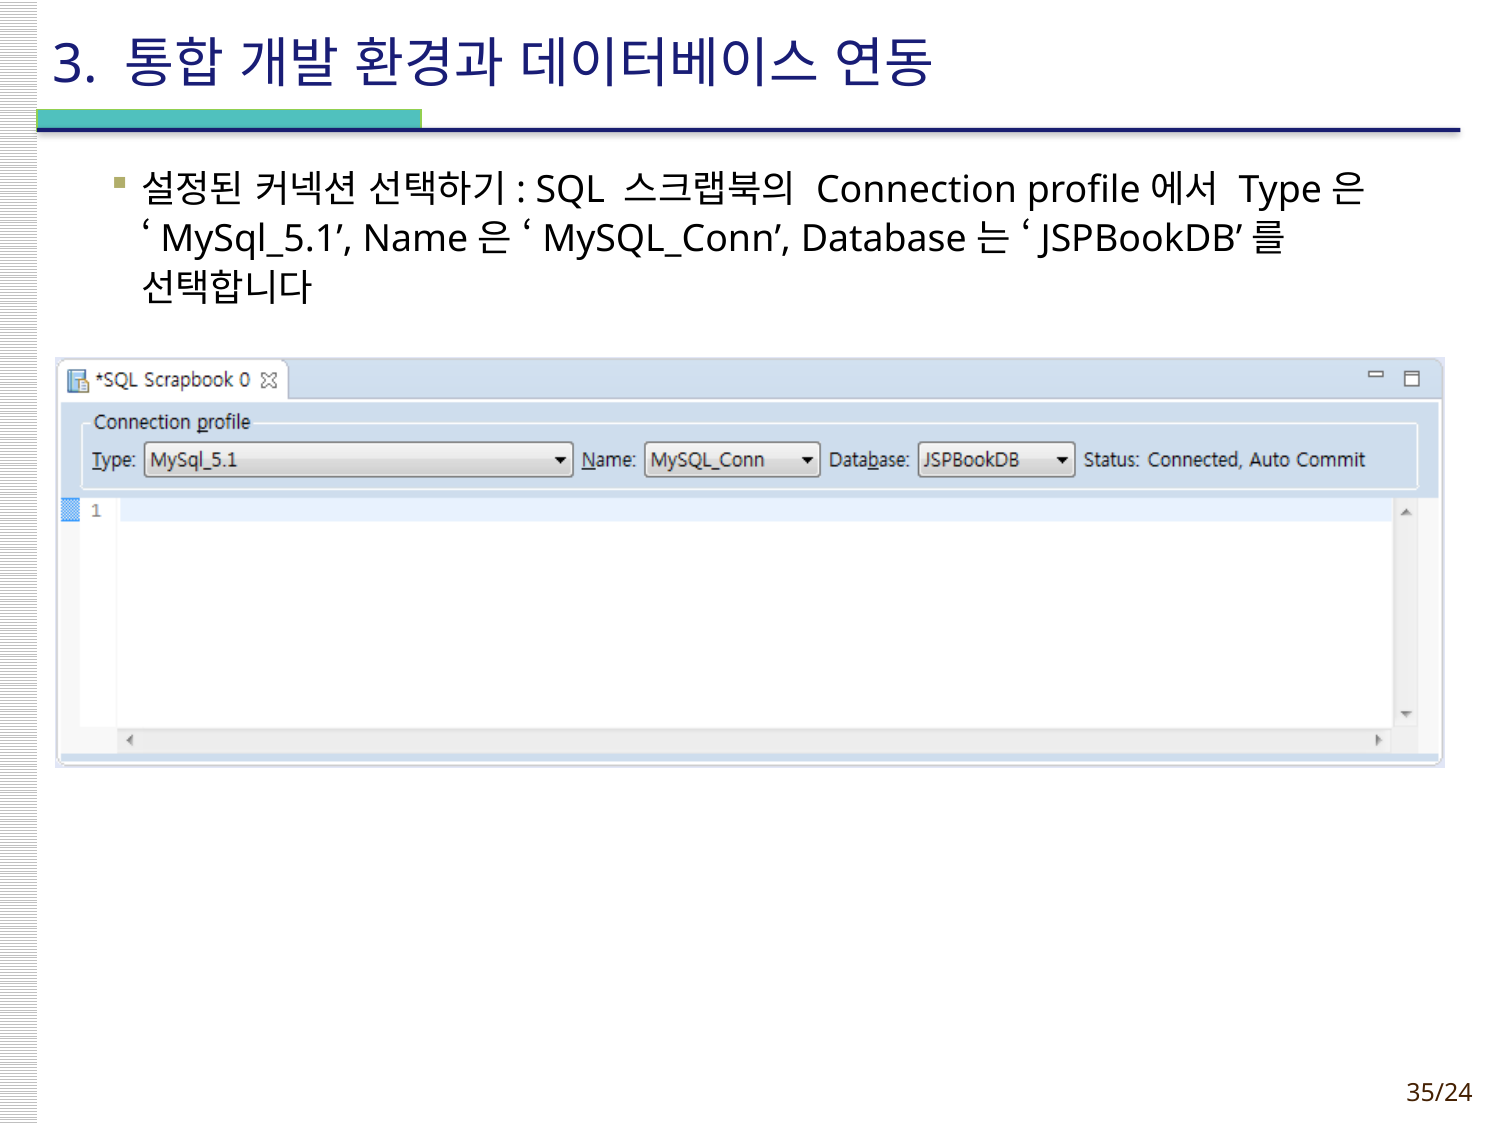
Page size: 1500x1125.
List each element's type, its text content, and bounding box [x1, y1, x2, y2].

list 설정된 커넥션 선택하기: SQL 스크랩북의 Connection profile에서 Type은 ‘MySql_5.1’, Name은 ‘MySQL_Conn’, Database는 ‘JSPBookDB’를 선택합니다 [37, 152, 1463, 1091]
picture [55, 357, 1445, 768]
title 3. 통합 개발 환경과 데이터베이스 연동 [37, 13, 1278, 109]
